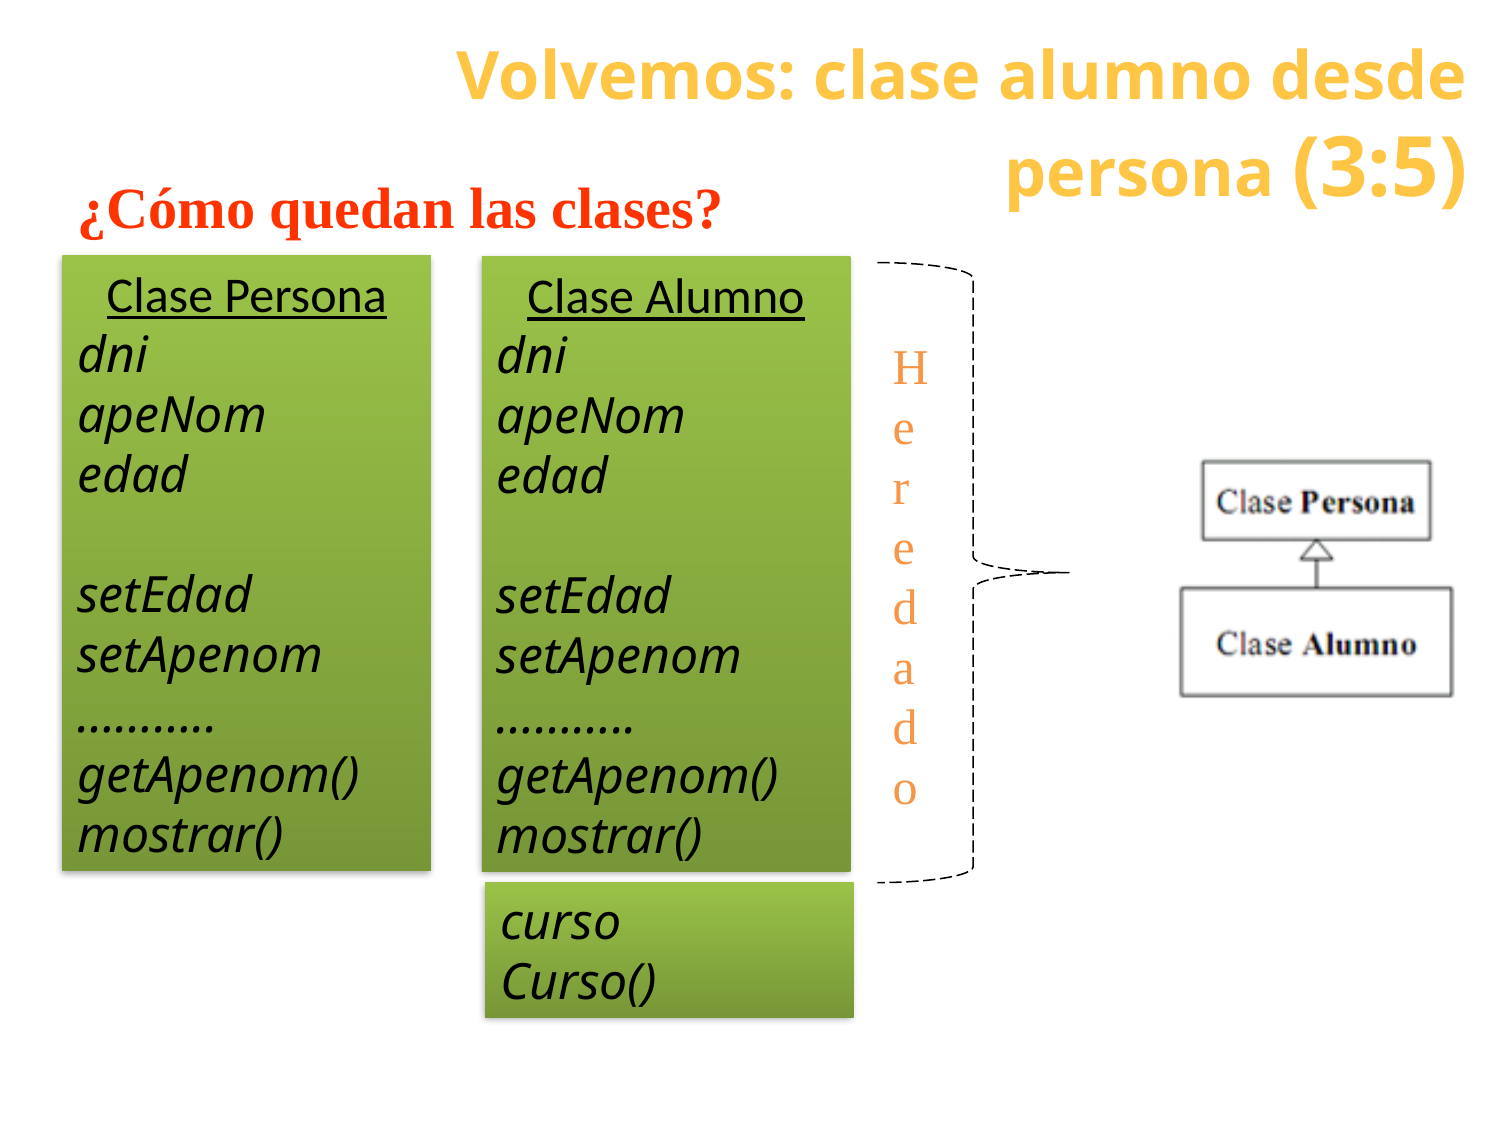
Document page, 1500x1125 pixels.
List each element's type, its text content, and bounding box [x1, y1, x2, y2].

text_box curso Curso() [485, 882, 854, 1018]
text_box Clase Persona dni apeNom edad setEdad setApenom ……….. getApenom() mostrar() [62, 255, 431, 871]
text_box ¿Cómo quedan las clases? [62, 162, 211, 248]
text_box Clase Alumno dni apeNom edad setEdad setApenom ……….. getApenom() mostrar() [481, 256, 851, 872]
text_box Heredado [877, 262, 1069, 883]
picture [1157, 430, 1478, 715]
text_box Volvemos: clase alumno desde persona (3:5) [211, 0, 1483, 251]
